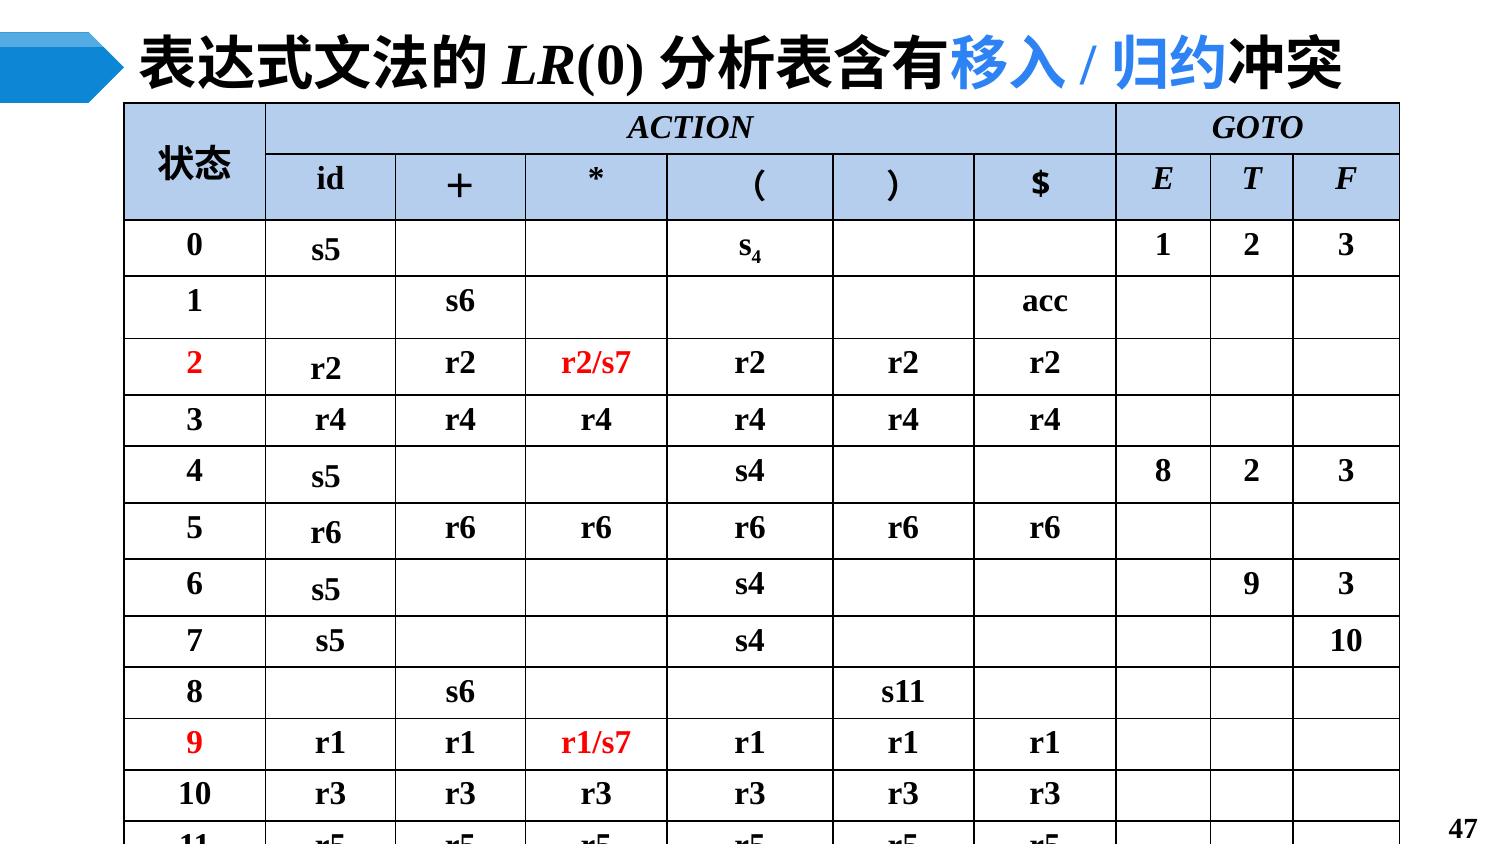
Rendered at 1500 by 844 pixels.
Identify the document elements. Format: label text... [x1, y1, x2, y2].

table_cell [1117, 339, 1210, 394]
table_cell 8 [125, 668, 265, 718]
table_cell [668, 277, 832, 338]
table_cell [834, 221, 973, 275]
table_cell [1117, 668, 1210, 718]
table_cell r6 [834, 504, 973, 558]
table_cell s5 [266, 447, 395, 502]
table_cell [1117, 771, 1210, 820]
table_cell [526, 277, 666, 338]
table_cell [834, 447, 973, 502]
table_cell [1294, 396, 1399, 445]
table_cell r5 [266, 822, 395, 844]
table_cell s5 [266, 560, 395, 615]
table_cell [1294, 277, 1399, 338]
table_cell T [1211, 155, 1292, 219]
table_cell [1211, 277, 1292, 338]
table_cell [975, 447, 1115, 502]
table_cell r4 [975, 396, 1115, 445]
table_cell r2 [266, 339, 395, 394]
table_cell [1294, 771, 1399, 820]
table_cell [1117, 560, 1210, 615]
table_cell [975, 221, 1115, 275]
table_cell [266, 277, 395, 338]
table_cell 3 [1294, 221, 1399, 275]
table_cell s4 [668, 447, 832, 502]
table_cell r1 [266, 719, 395, 769]
table_cell [1294, 719, 1399, 769]
table_cell s5 [266, 617, 395, 666]
table_cell id [266, 155, 395, 219]
table_cell r3 [266, 771, 395, 820]
table_cell r2 [396, 339, 525, 394]
table_cell r5 [834, 822, 973, 844]
table_cell r6 [668, 504, 832, 558]
table_cell r6 [526, 504, 666, 558]
table_cell [526, 617, 666, 666]
table_cell r1 [834, 719, 973, 769]
table_cell [1211, 822, 1292, 844]
table_cell s6 [396, 277, 525, 338]
table_cell s11 [834, 668, 973, 718]
table_cell [526, 560, 666, 615]
table_cell 9 [125, 719, 265, 769]
table_cell [1294, 668, 1399, 718]
table_cell s5 [266, 221, 395, 275]
table_cell s4 [668, 617, 832, 666]
table_cell F [1294, 155, 1399, 219]
table_cell [668, 668, 832, 718]
table_cell 8 [1117, 447, 1210, 502]
table_cell （ [668, 155, 832, 219]
table_cell s4 [668, 560, 832, 615]
table_cell [1117, 822, 1210, 844]
table_cell [1211, 617, 1292, 666]
table_cell s6 [396, 668, 525, 718]
table_cell [396, 447, 525, 502]
table_cell r4 [526, 396, 666, 445]
table_cell [1211, 504, 1292, 558]
table_cell [1211, 396, 1292, 445]
table_cell 1 [125, 277, 265, 338]
table_cell r1/s7 [526, 719, 666, 769]
table_cell [834, 560, 973, 615]
table_cell r1 [396, 719, 525, 769]
table_cell r4 [266, 396, 395, 445]
table_cell [1117, 617, 1210, 666]
table_cell r1 [975, 719, 1115, 769]
table_cell 10 [125, 771, 265, 820]
table_cell r6 [396, 504, 525, 558]
table_cell [834, 617, 973, 666]
table_cell [396, 617, 525, 666]
table_cell r4 [834, 396, 973, 445]
table_cell r6 [266, 504, 395, 558]
table_cell 7 [125, 617, 265, 666]
table_cell r2/s7 [526, 339, 666, 394]
table_cell $ [975, 155, 1115, 219]
table_cell s4 [668, 221, 832, 275]
table_cell [396, 221, 525, 275]
table_cell [834, 277, 973, 338]
table_cell r5 [396, 822, 525, 844]
table_header 状态 [125, 104, 265, 219]
table_cell 11 [125, 822, 265, 844]
table_cell r3 [668, 771, 832, 820]
table_cell r4 [668, 396, 832, 445]
table_cell 5 [125, 504, 265, 558]
table_cell 6 [125, 560, 265, 615]
table_cell [266, 668, 395, 718]
table_cell r2 [668, 339, 832, 394]
table_cell * [526, 155, 666, 219]
table_cell r2 [975, 339, 1115, 394]
table_cell [1211, 719, 1292, 769]
table_cell r3 [526, 771, 666, 820]
table_cell 4 [125, 447, 265, 502]
table_cell 1 [1117, 221, 1210, 275]
table_cell [1117, 396, 1210, 445]
table_cell ） [834, 155, 973, 219]
table_cell [396, 560, 525, 615]
table_cell r3 [396, 771, 525, 820]
table_cell 9 [1211, 560, 1292, 615]
table_cell [1211, 339, 1292, 394]
table_cell [1294, 822, 1399, 844]
table_cell [1117, 277, 1210, 338]
table_cell [1294, 339, 1399, 394]
table_cell 10 [1294, 617, 1399, 666]
table_cell r4 [396, 396, 525, 445]
table_header GOTO [1117, 104, 1399, 153]
table_cell [1117, 504, 1210, 558]
table_cell [526, 447, 666, 502]
table_cell 3 [1294, 447, 1399, 502]
table_cell 2 [125, 339, 265, 394]
table_cell E [1117, 155, 1210, 219]
table_cell 0 [125, 221, 265, 275]
title 表达式文法的LR(0)分析表含有移入/归约冲突 [123, 32, 1471, 91]
table_cell r3 [975, 771, 1115, 820]
table_cell 3 [1294, 560, 1399, 615]
table_cell 2 [1211, 221, 1292, 275]
table_cell [526, 668, 666, 718]
table_cell r5 [975, 822, 1115, 844]
table_cell [1211, 668, 1292, 718]
table_cell r1 [668, 719, 832, 769]
table_cell r5 [668, 822, 832, 844]
table_cell [526, 221, 666, 275]
table_cell [975, 560, 1115, 615]
table_cell [975, 668, 1115, 718]
table_cell 3 [125, 396, 265, 445]
table_header ACTION [266, 104, 1115, 153]
table_cell acc [975, 277, 1115, 338]
table_cell 2 [1211, 447, 1292, 502]
table_cell [975, 617, 1115, 666]
table_cell r6 [975, 504, 1115, 558]
table_cell r5 [526, 822, 666, 844]
table_cell [1294, 504, 1399, 558]
table_cell r3 [834, 771, 973, 820]
table_cell [1117, 719, 1210, 769]
table_cell [1211, 771, 1292, 820]
table_cell r2 [834, 339, 973, 394]
table_cell ＋ [396, 155, 525, 219]
